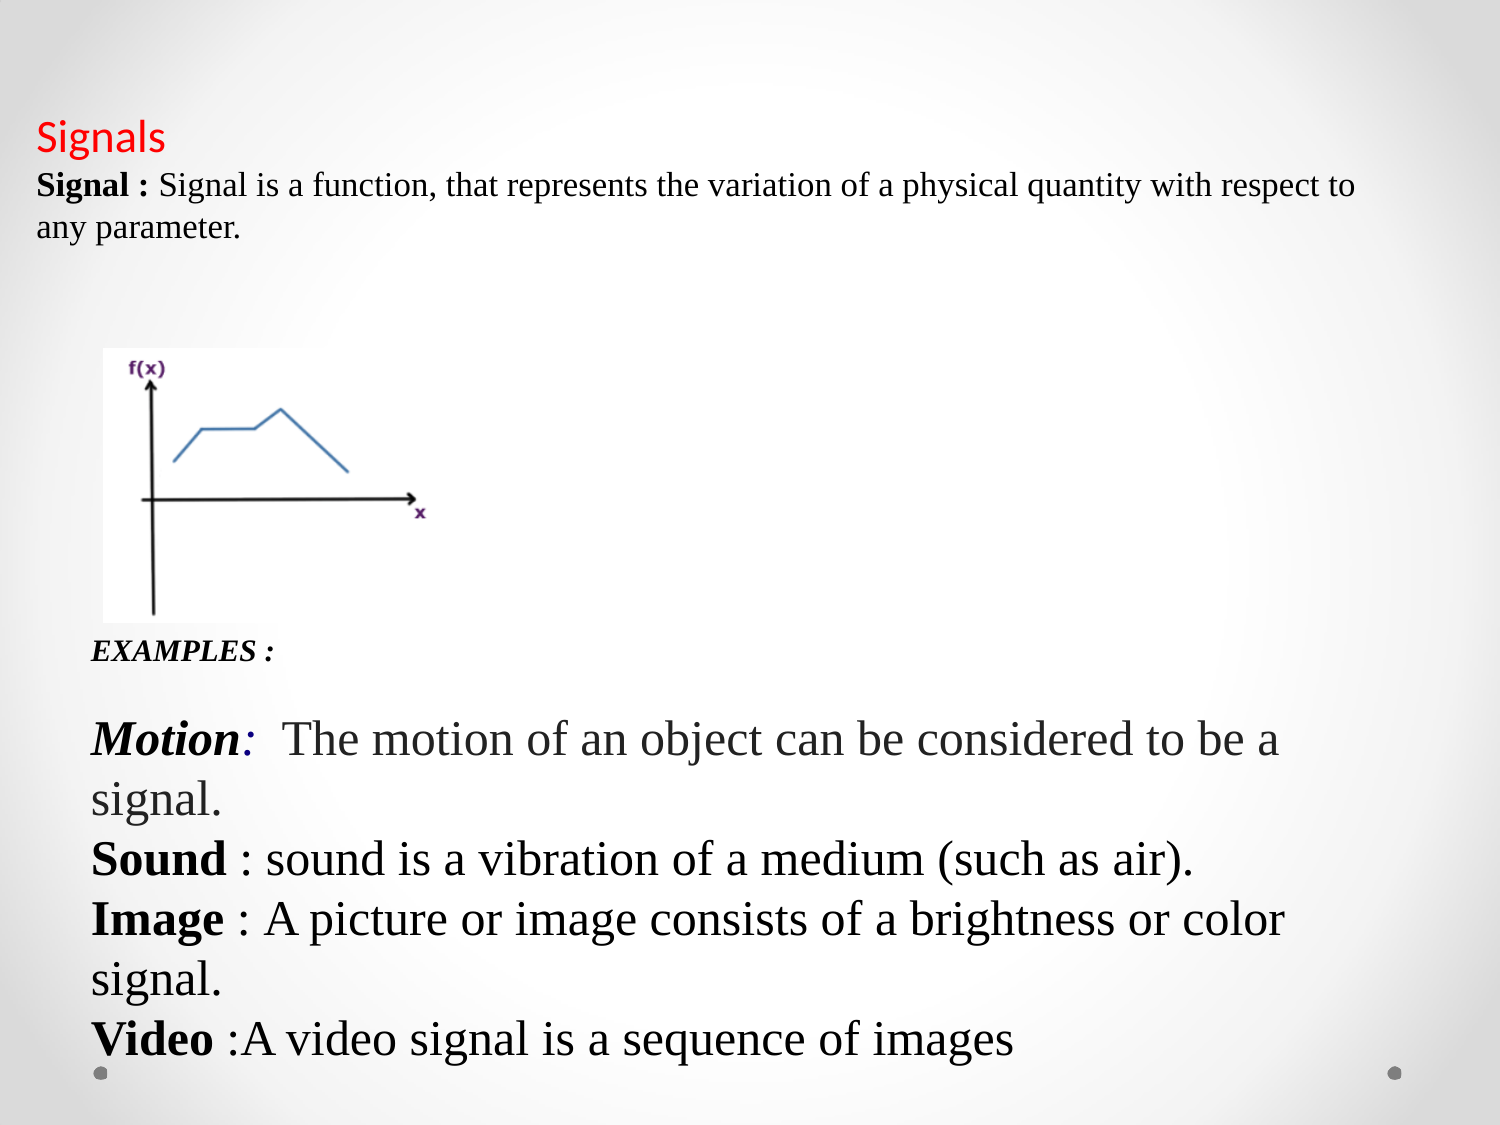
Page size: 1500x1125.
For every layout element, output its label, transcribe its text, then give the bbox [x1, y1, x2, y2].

title Signals Signal : Signal is a function, that represents the variation of a physical quantity with respect to any parameter. [36, 106, 1361, 291]
picture [0, 0, 1500, 1125]
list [102, 348, 444, 624]
text_box EXAMPLES : Motion: The motion of an object can be considered to be a signal. Sound : sound is a vibration of a medium (such as air). Image : A picture or image consists of a brightness or color signal. Video :A video signal is a sequence of images [76, 622, 1321, 1073]
